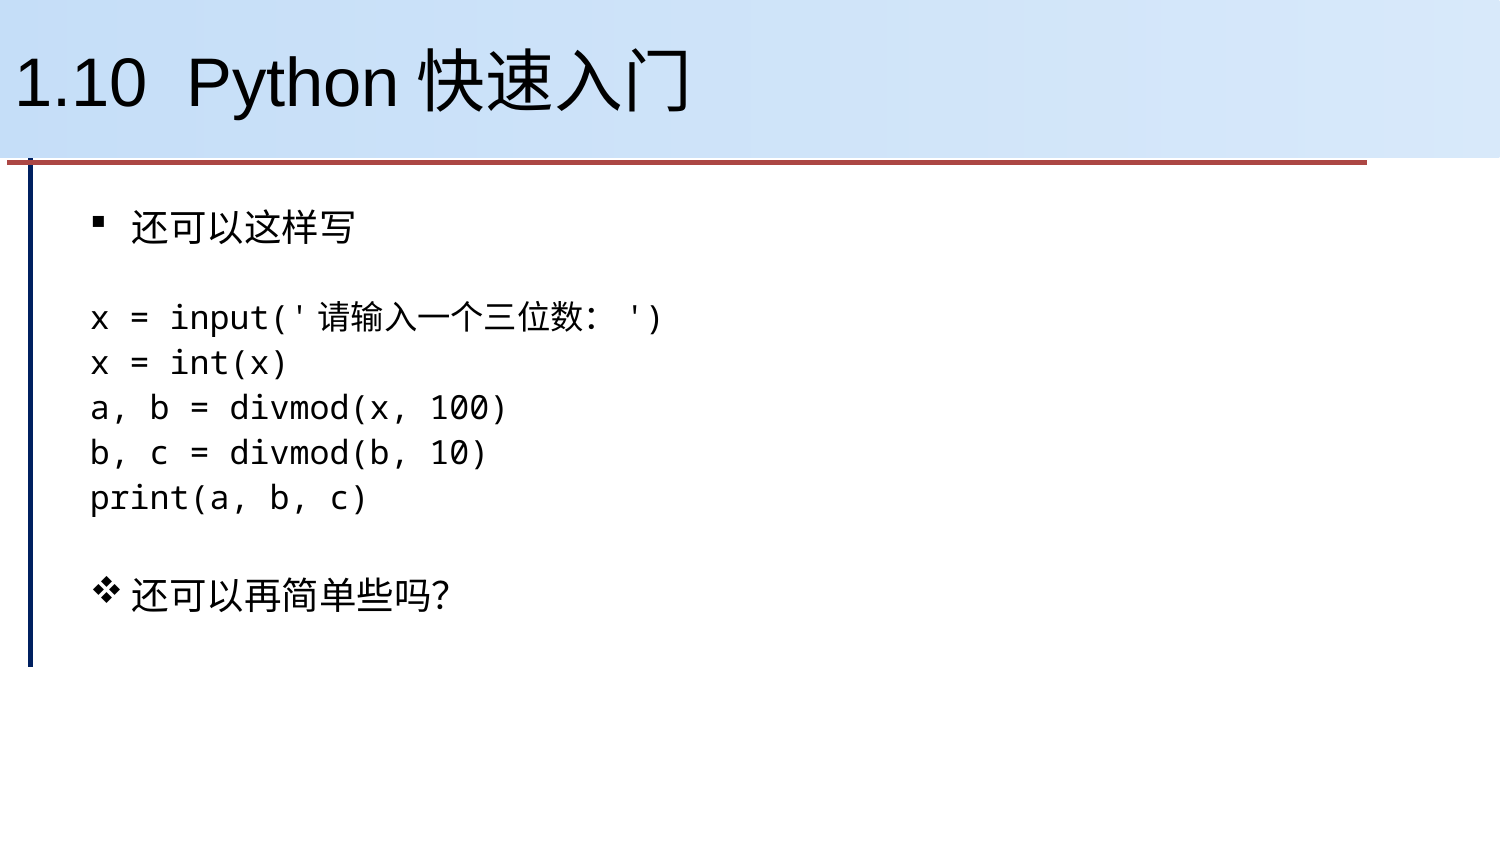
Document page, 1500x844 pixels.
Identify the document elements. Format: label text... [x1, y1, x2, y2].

list 还可以这样写 x = input('请输入一个三位数：') x = int(x) a, b = divmod(x, 100) b, c = divmod(b, 10) print(a, b, c) 还可以再简单些吗？ [74, 196, 1426, 755]
title 1.10 Python快速入门 [0, 0, 1500, 159]
